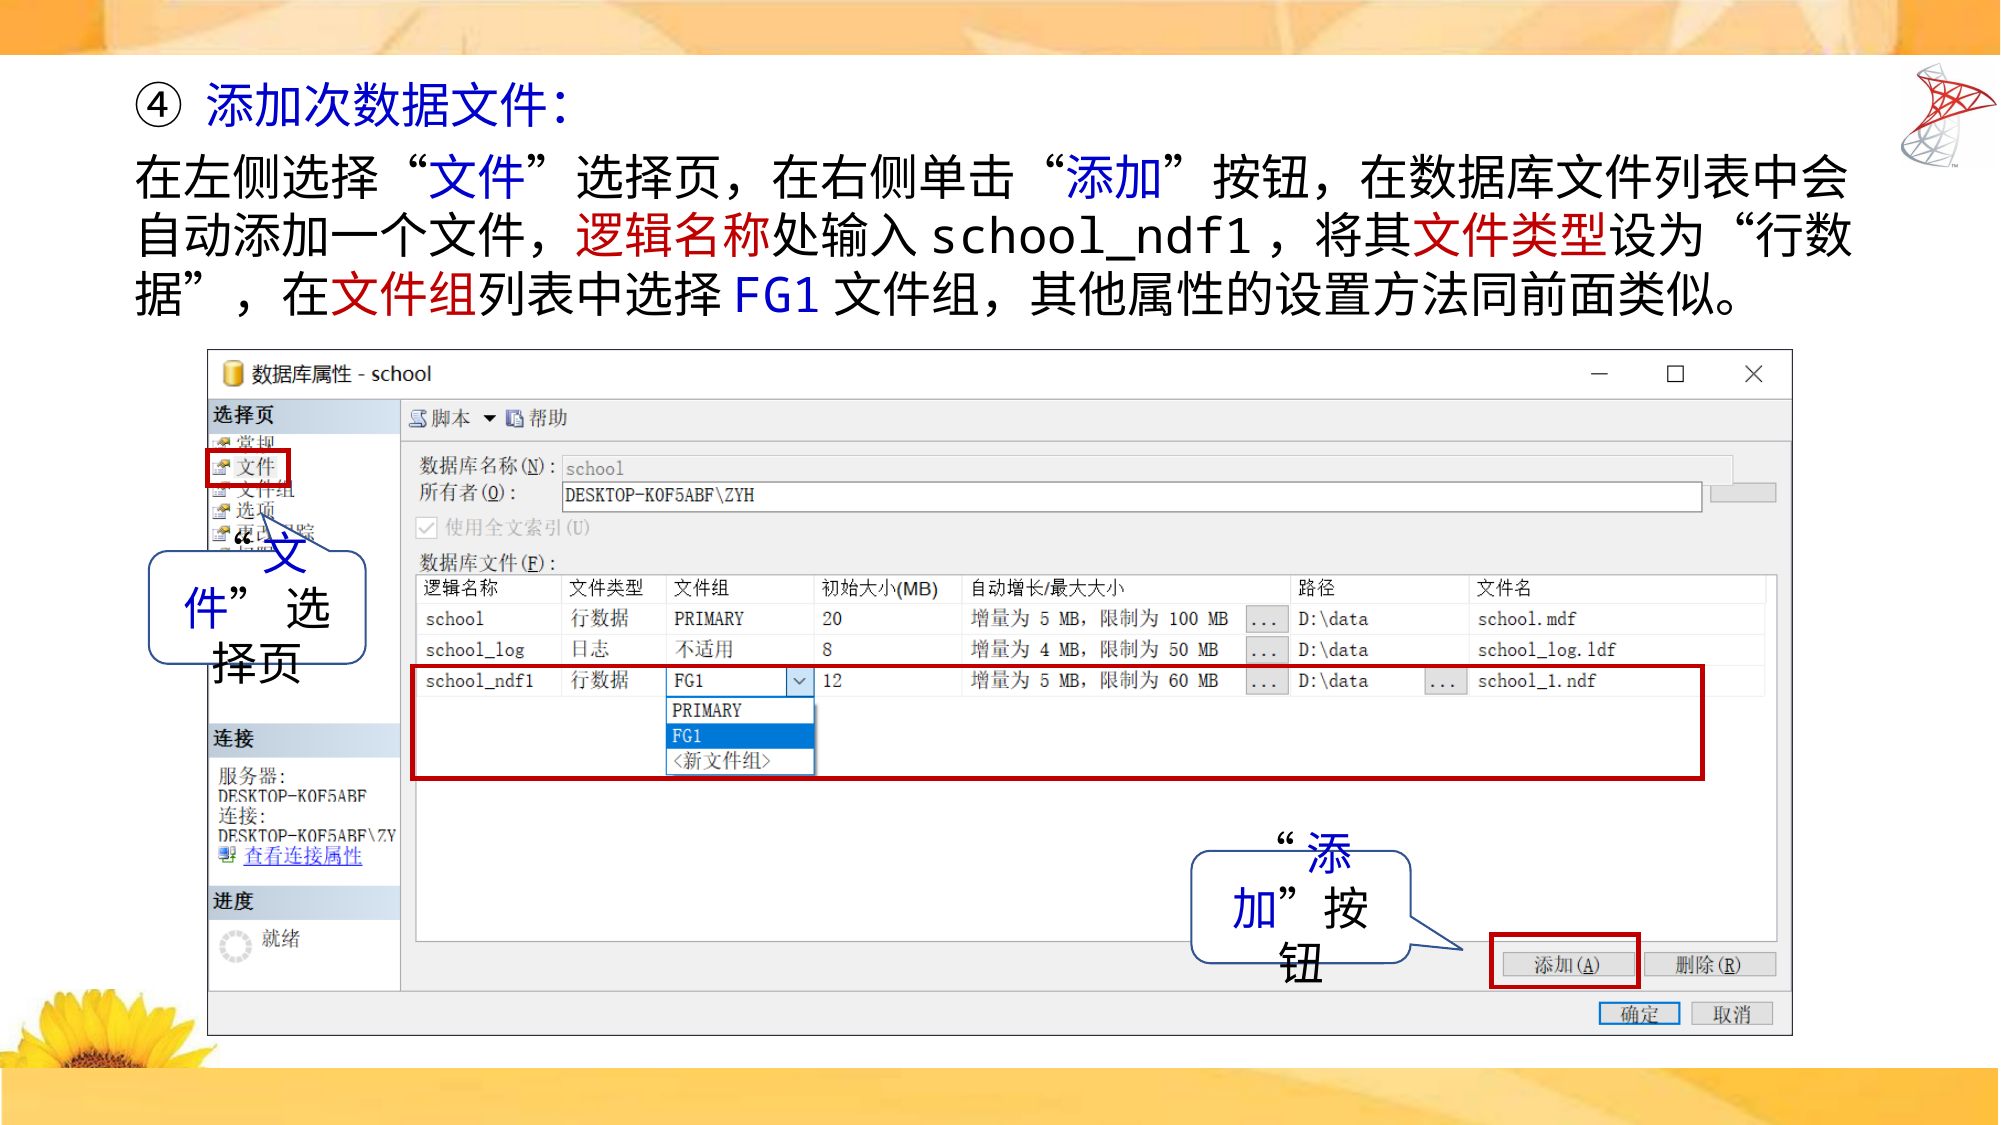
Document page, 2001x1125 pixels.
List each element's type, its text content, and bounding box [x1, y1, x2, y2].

picture [0, 349, 1998, 1125]
picture [0, 0, 2001, 55]
picture [1901, 62, 1997, 169]
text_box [148, 450, 1703, 988]
list ④ 添加次数据文件： 在左侧选择“文件”选择页，在右侧单击“添加”按钮，在数据库文件列表中会自动添加一个文件，逻辑名称处输入school_ndf1，将其文件类型设为“行数据”，在文件组列表中选择FG1文件组，其他属性的设置方法同前面类似。 [45, 67, 1870, 350]
